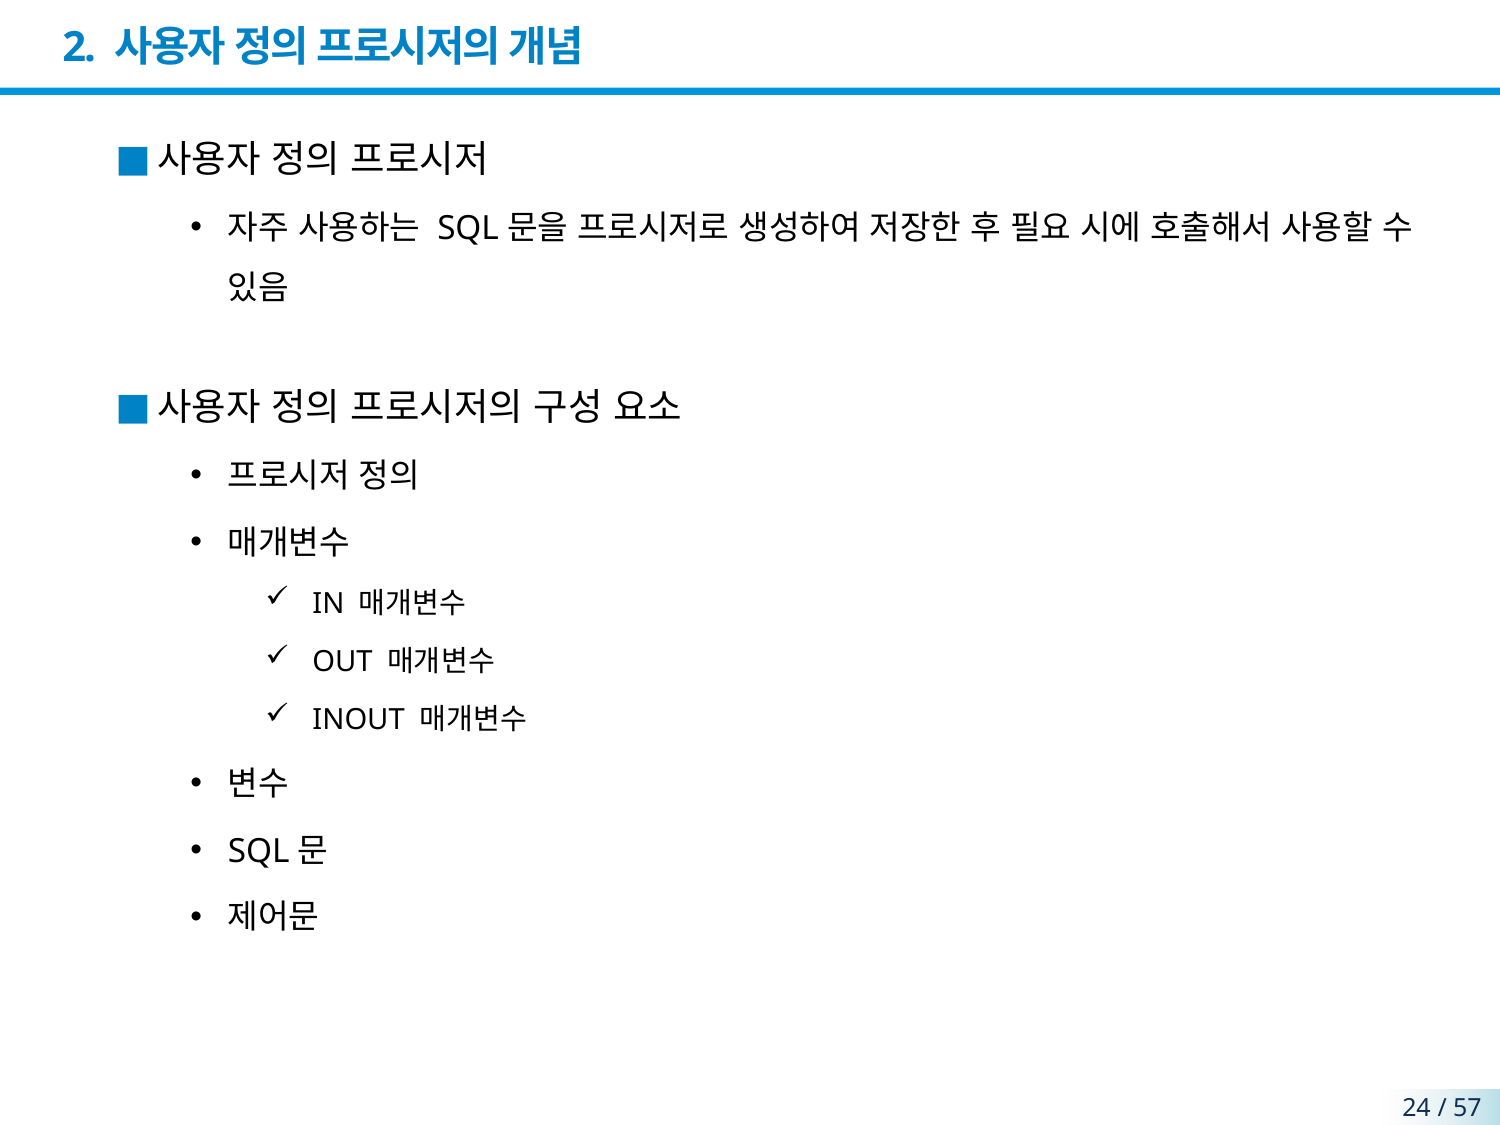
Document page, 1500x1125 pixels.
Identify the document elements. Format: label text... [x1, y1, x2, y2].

title 2. 사용자 정의 프로시저의 개념 [47, 5, 1325, 84]
list 사용자 정의 프로시저 자주 사용하는 SQL문을 프로시저로 생성하여 저장한 후 필요 시에 호출해서 사용할 수 있음 사용자 정의 프로시저의 구성 요소 프로시저 정의 매개변수 IN 매개변수 OUT 매개변수 INOUT 매개변수 변수 SQL문 제어문 [100, 127, 1459, 1050]
